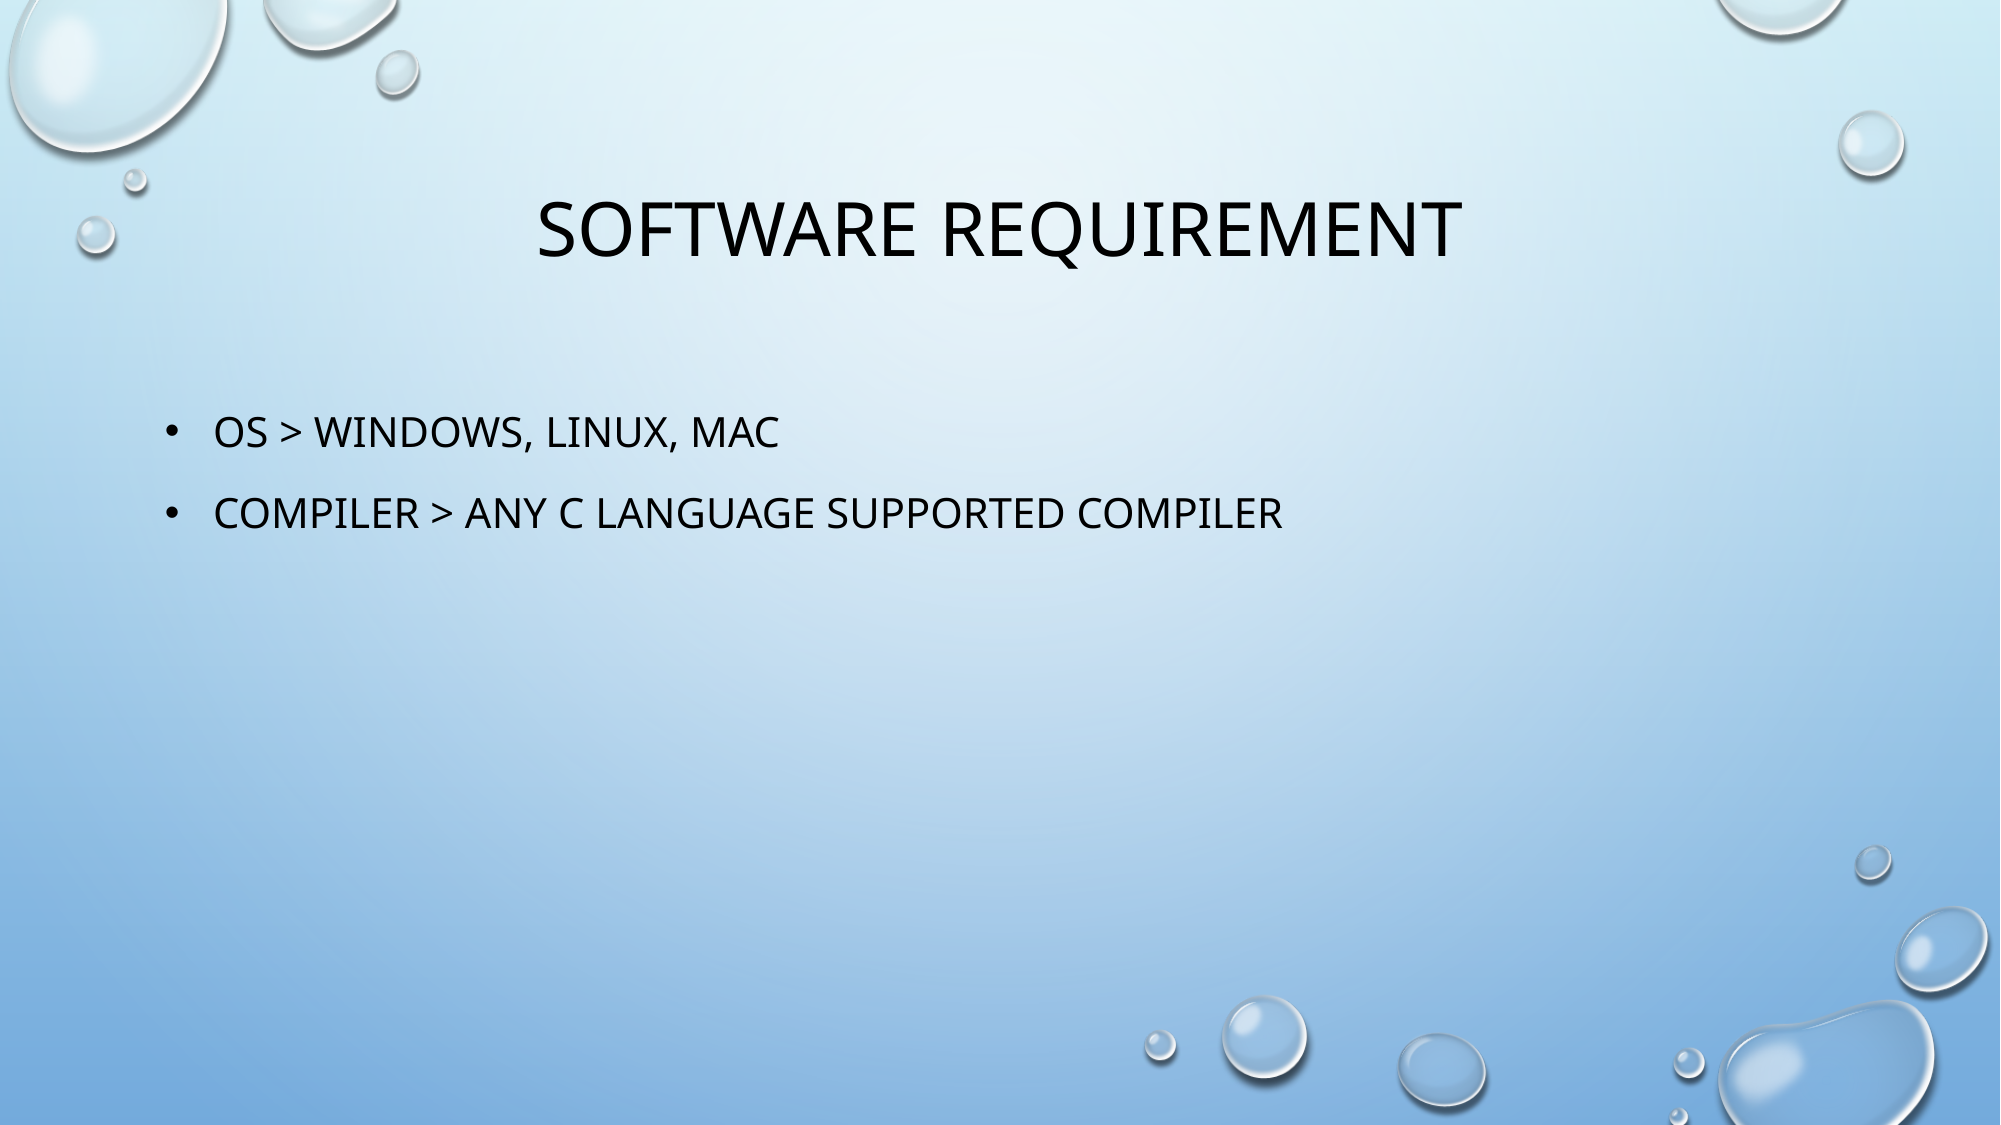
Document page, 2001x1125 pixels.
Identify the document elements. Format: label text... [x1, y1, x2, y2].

picture [0, 0, 2000, 1125]
title Software requirement [149, 101, 1851, 364]
list OS > Windows, Linux, Mac Compiler > Any C language supported compiler [149, 388, 1850, 950]
